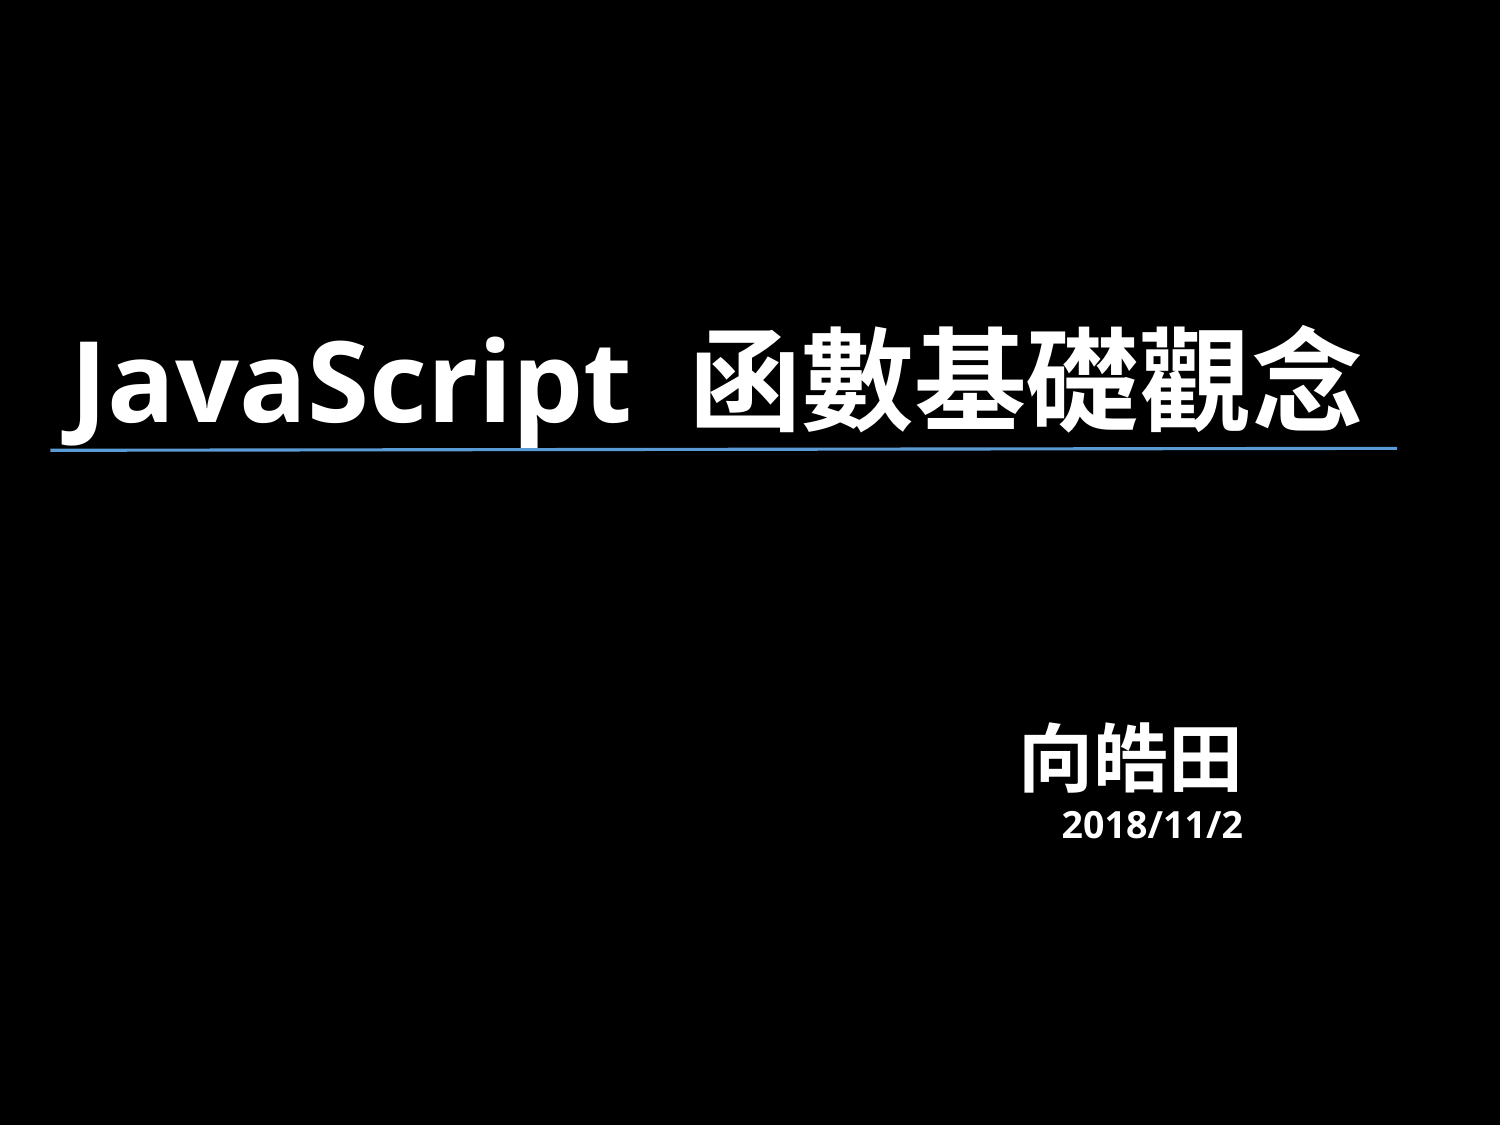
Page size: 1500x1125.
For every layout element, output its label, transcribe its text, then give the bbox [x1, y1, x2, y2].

text_box 向皓田 2018/11/2 [336, 704, 1258, 854]
text_box JavaScript 函數基礎觀念 [37, 302, 1398, 453]
